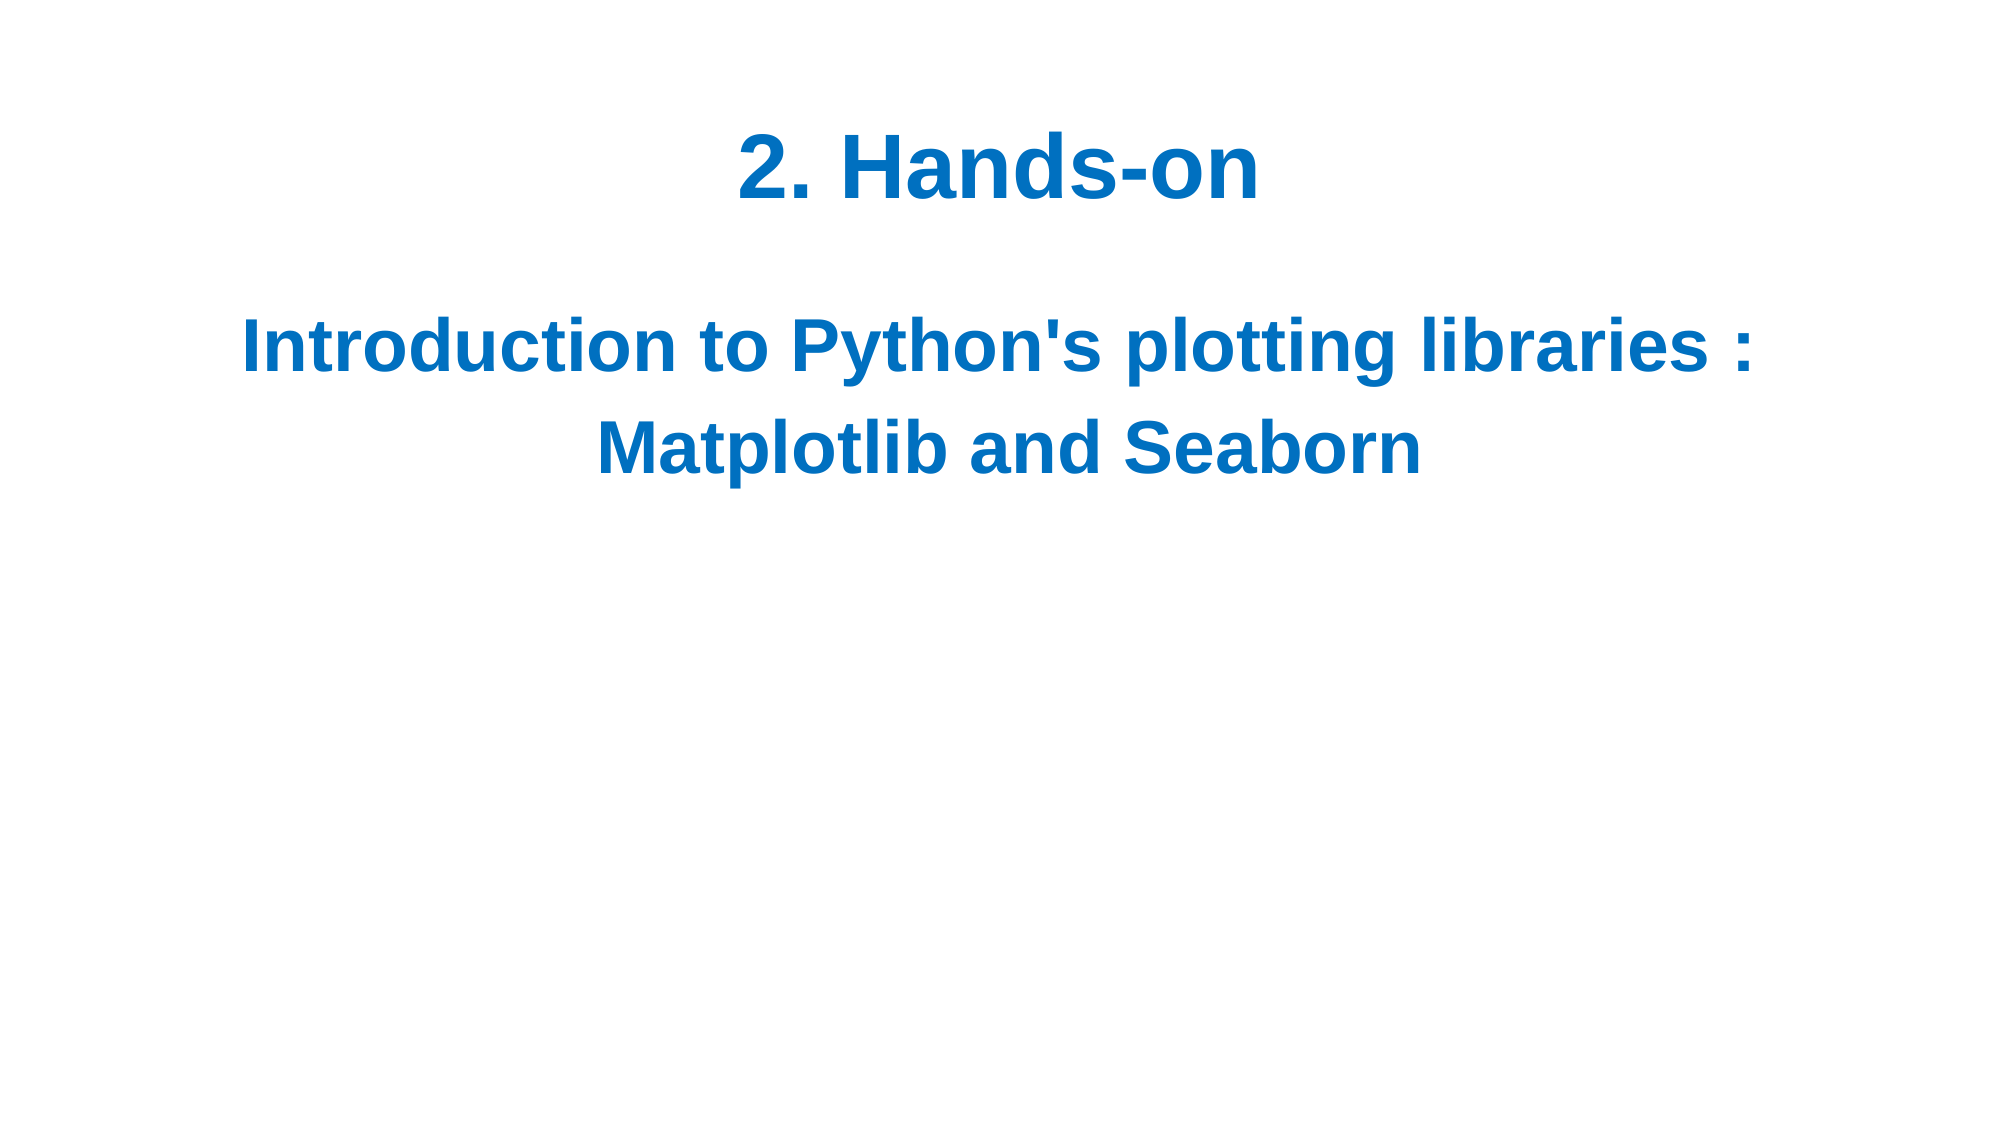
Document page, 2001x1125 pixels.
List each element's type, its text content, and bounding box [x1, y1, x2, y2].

title 2. Hands-on [137, 59, 1863, 278]
list Introduction to Python's plotting libraries : Matplotlib and Seaborn [137, 299, 1863, 1014]
